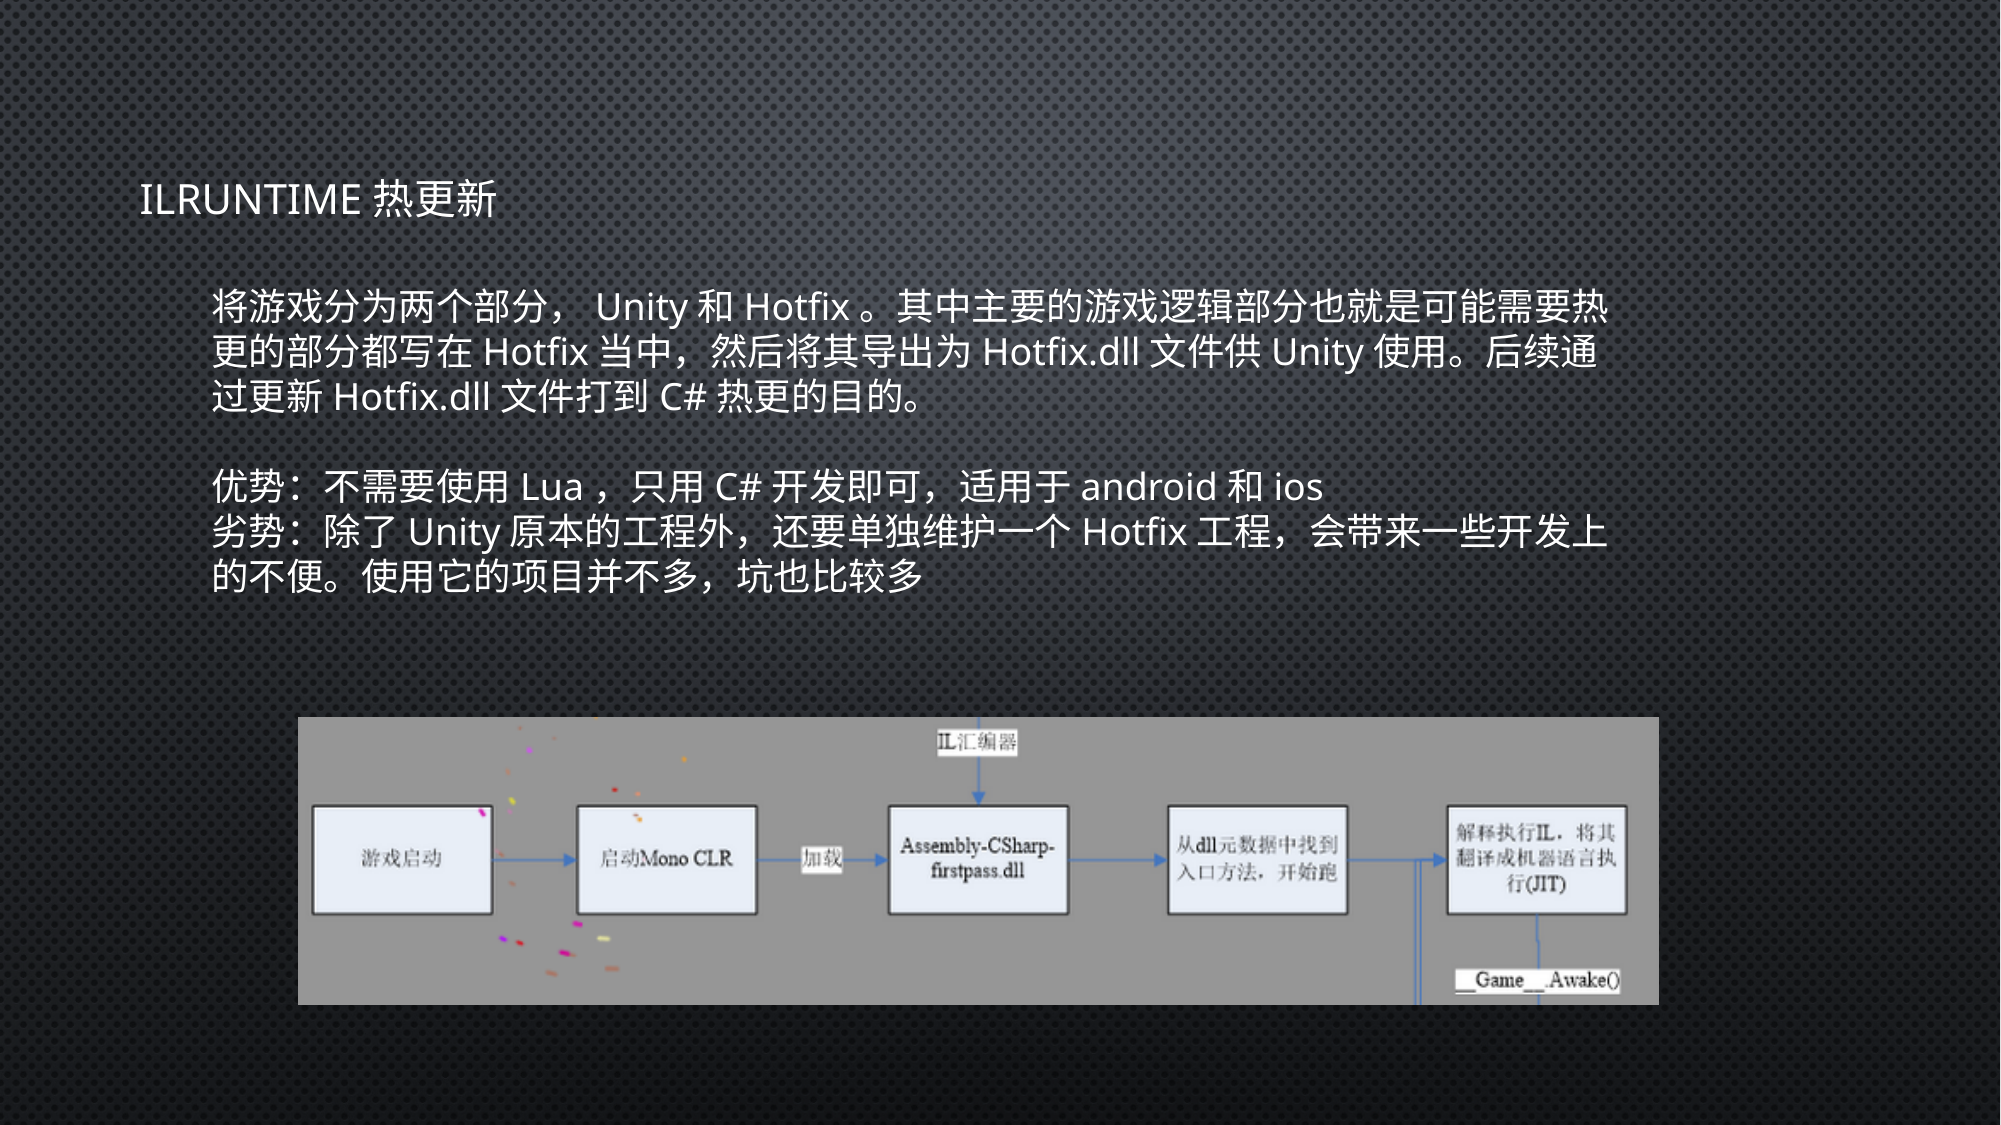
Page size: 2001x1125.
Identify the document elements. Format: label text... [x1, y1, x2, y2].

text_box 将游戏分为两个部分，Unity和Hotfix。其中主要的游戏逻辑部分也就是可能需要热更的部分都写在Hotfix当中，然后将其导出为Hotfix.dll文件供Unity使用。后续通过更新Hotfix.dll文件打到C#热更的目的。 优势：不需要使用Lua，只用C#开发即可，适用于android和ios 劣势：除了Unity原本的工程外，还要单独维护一个Hotfix工程，会带来一些开发上的不便。使用它的项目并不多，坑也比较多 [196, 275, 1634, 651]
list ILRUNTIME热更新 [49, 49, 1222, 248]
picture [297, 717, 1660, 1005]
